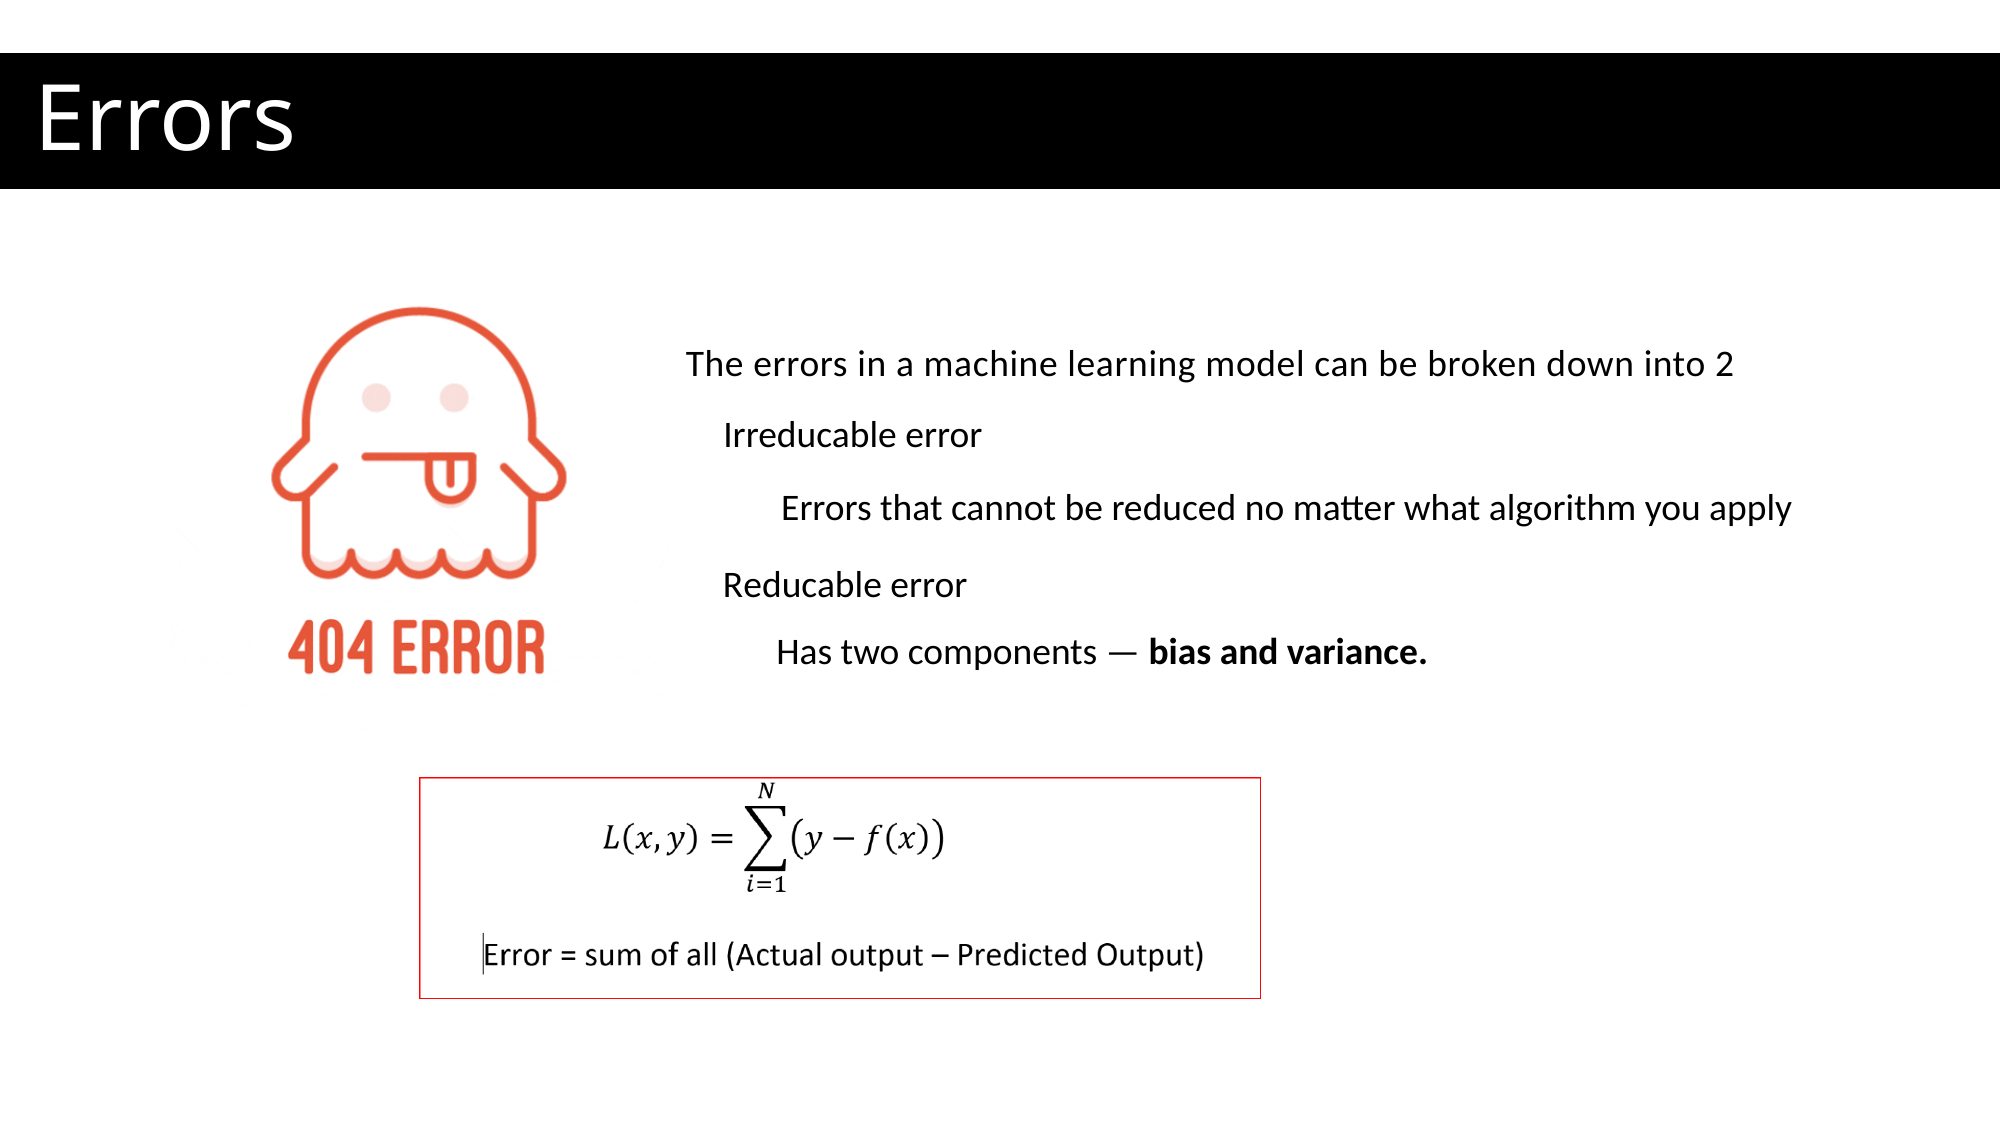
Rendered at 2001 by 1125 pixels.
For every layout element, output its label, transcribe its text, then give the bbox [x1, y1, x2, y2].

text_box The errors in a machine learning model can be broken down into 2 [671, 331, 1762, 391]
title Errors [19, 53, 1715, 188]
text_box Irreducable error [708, 402, 998, 463]
picture [419, 777, 1261, 999]
text_box [0, 53, 2000, 189]
text_box Reducable error [708, 552, 991, 612]
text_box Errors that cannot be reduced no matter what algorithm you apply [766, 475, 1809, 536]
text_box Has two components — bias and variance. [761, 619, 1444, 680]
picture [169, 237, 670, 738]
